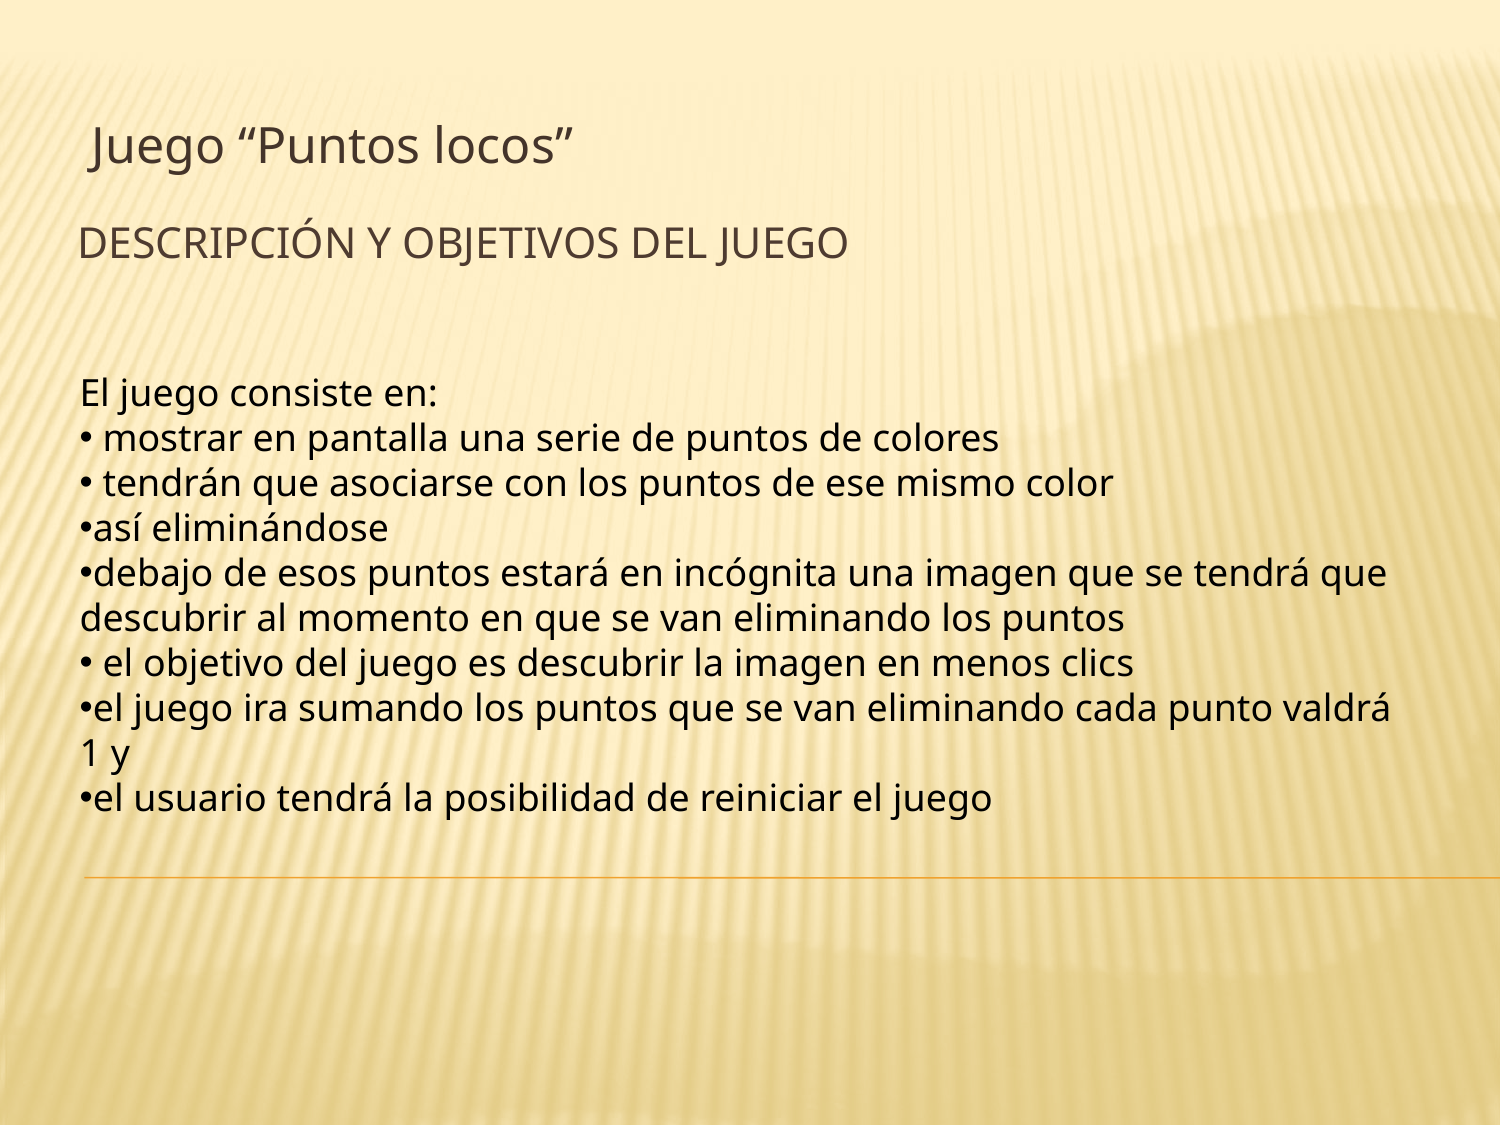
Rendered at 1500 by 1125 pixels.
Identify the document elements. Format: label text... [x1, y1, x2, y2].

title Descripción y objetivos del juego [62, 208, 1450, 327]
text_box El juego consiste en: mostrar en pantalla una serie de puntos de colores tendrán que asociarse con los puntos de ese mismo color así eliminándose debajo de esos puntos estará en incógnita una imagen que se tendrá que descubrir al momento en que se van eliminando los puntos el objetivo del juego es descubrir la imagen en menos clics el juego ira sumando los puntos que se van eliminando cada punto valdrá 1 y el usuario tendrá la posibilidad de reiniciar el juego [64, 361, 1412, 827]
subtitle Juego “Puntos locos” [76, 30, 1465, 181]
